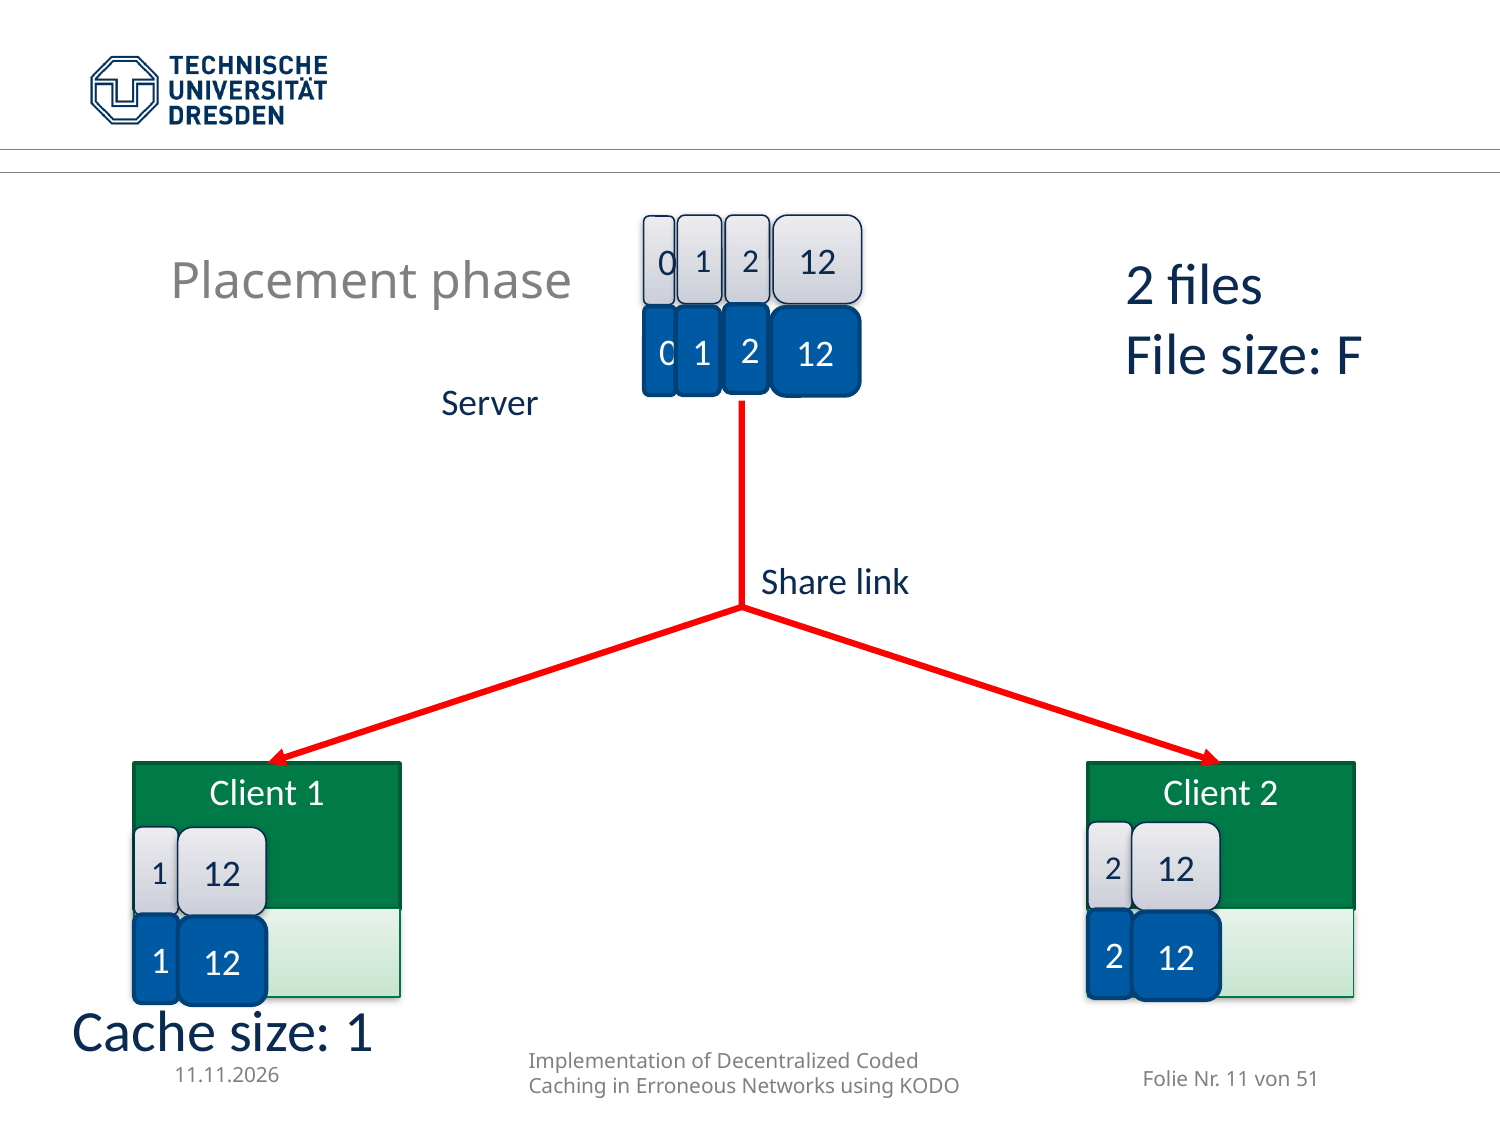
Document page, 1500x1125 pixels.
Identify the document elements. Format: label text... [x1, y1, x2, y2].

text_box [741, 606, 1222, 764]
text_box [1087, 762, 1354, 998]
text_box 0 [641, 304, 676, 398]
text_box 1 [676, 214, 723, 304]
text_box 12 [772, 214, 863, 305]
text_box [133, 762, 401, 998]
picture [90, 54, 327, 125]
title Placement phase [155, 184, 1375, 372]
text_box 12 [768, 304, 862, 398]
text_box Share link [747, 549, 938, 605]
text_box 2 [725, 214, 770, 304]
text_box 0 [642, 215, 675, 305]
text_box Cache size: 1 [58, 985, 478, 1071]
text_box 2 files File size: F [1110, 238, 1396, 394]
text_box 2 [722, 302, 771, 395]
text_box Server [426, 370, 561, 431]
text_box 1 [673, 304, 723, 398]
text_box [266, 606, 737, 764]
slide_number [159, 1045, 510, 1106]
